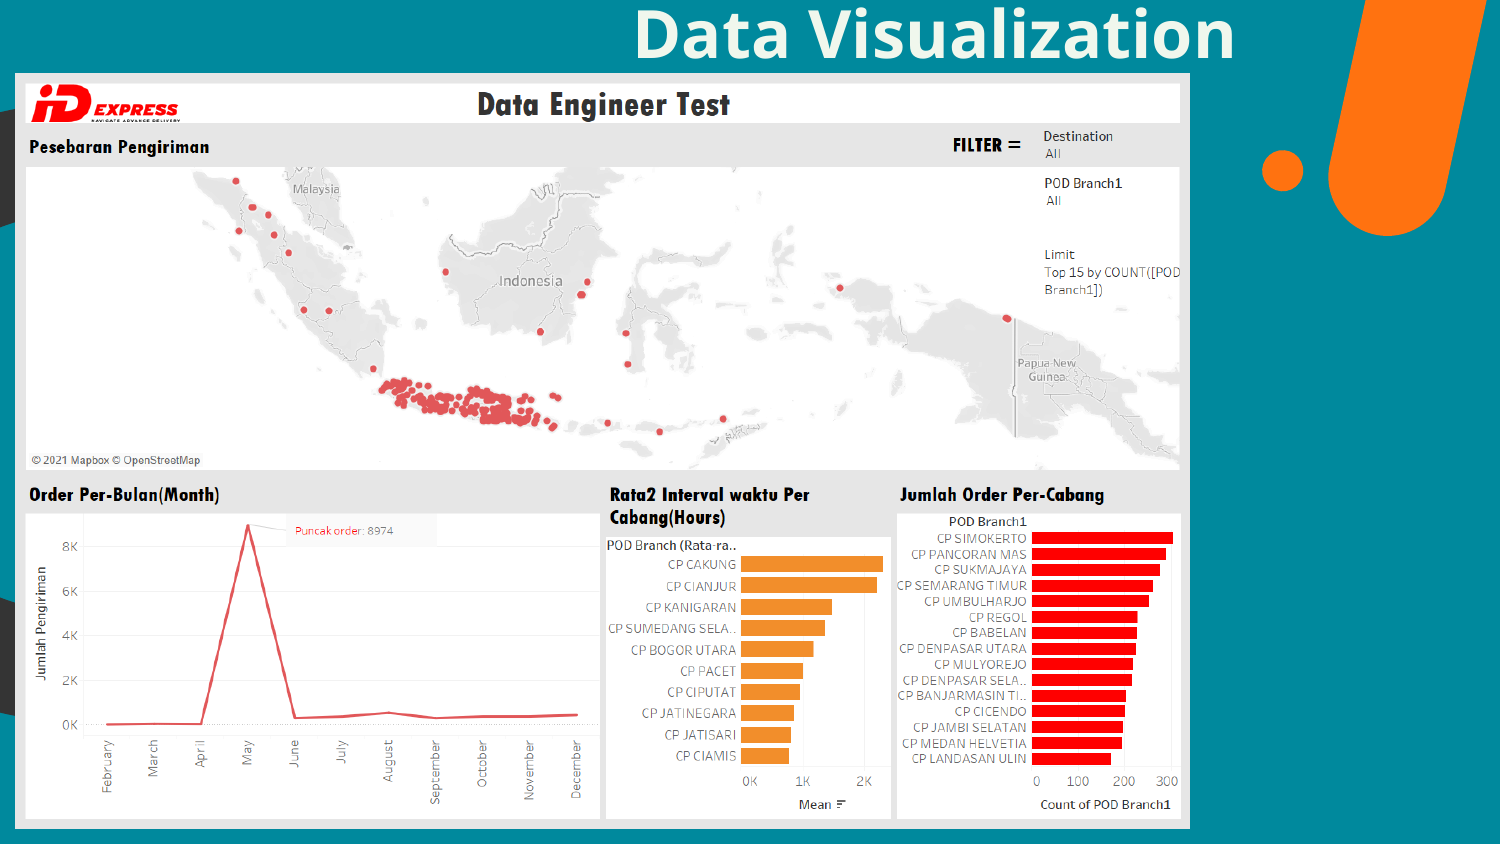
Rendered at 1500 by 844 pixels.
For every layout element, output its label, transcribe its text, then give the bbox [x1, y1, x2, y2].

picture [14, 73, 1190, 829]
title Data Visualization [617, 0, 1500, 111]
